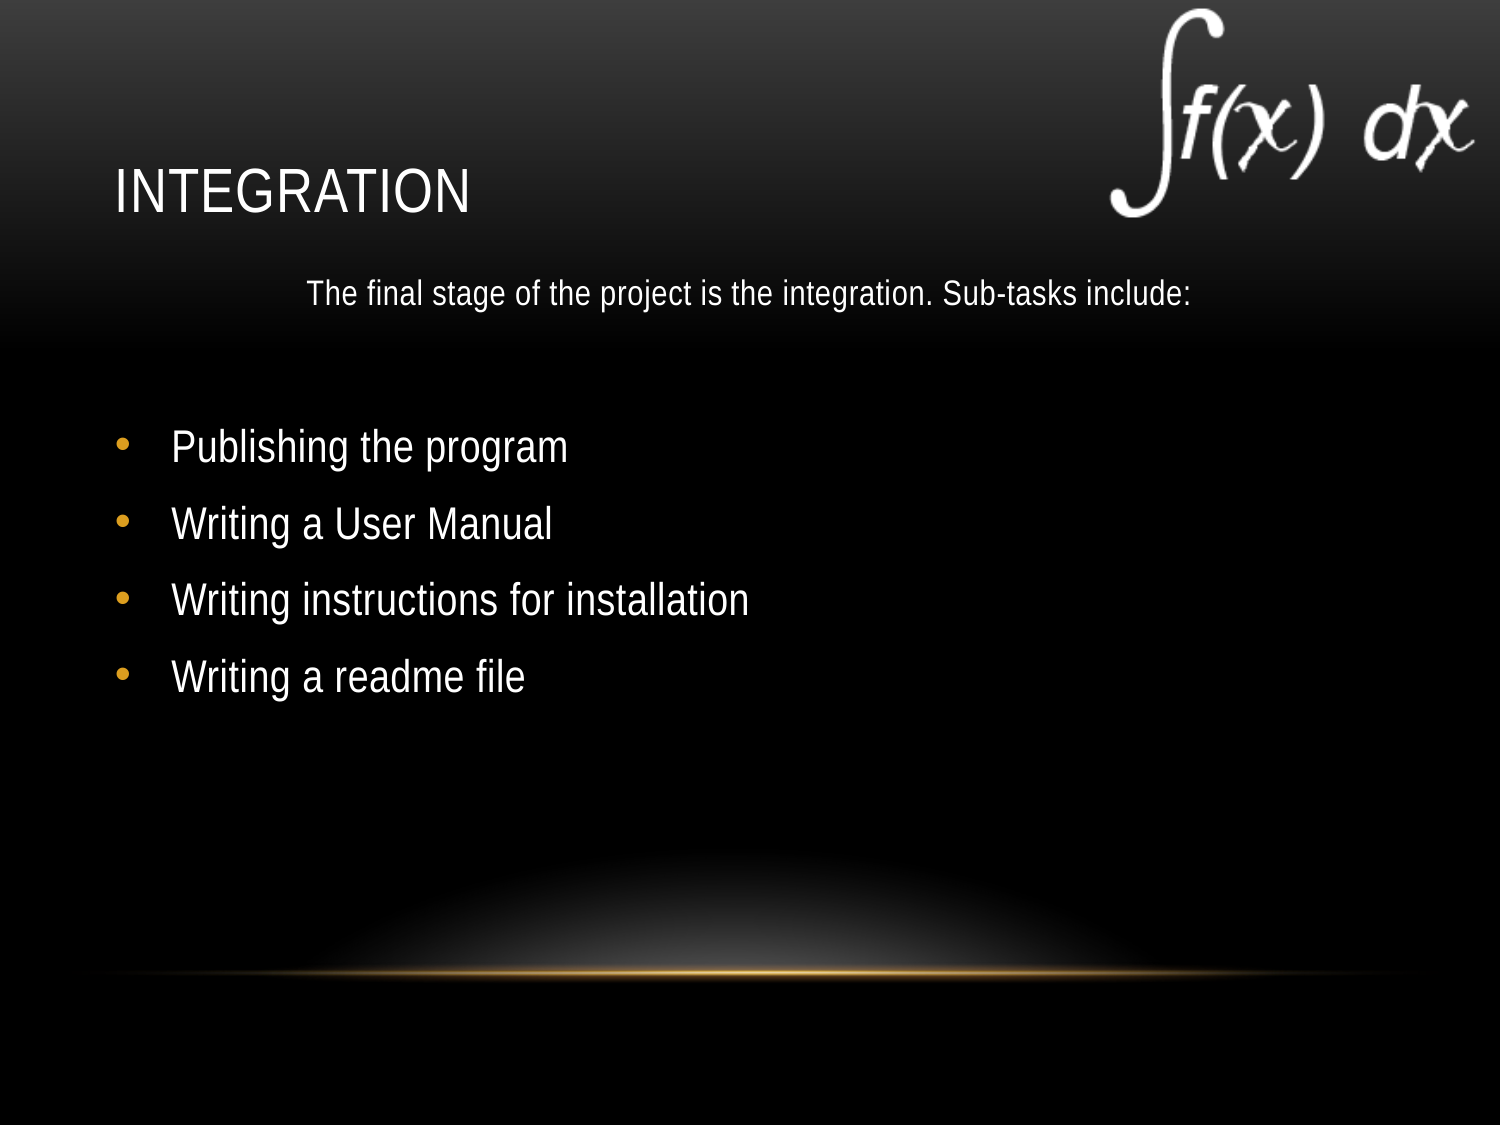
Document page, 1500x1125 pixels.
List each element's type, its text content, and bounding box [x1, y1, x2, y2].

list The final stage of the project is the integration. Sub-tasks include: Publishing the program Writing a User Manual Writing instructions for installation Writing a readme file [99, 262, 1400, 938]
title Integration [99, 45, 1095, 233]
picture [0, 0, 1500, 1125]
